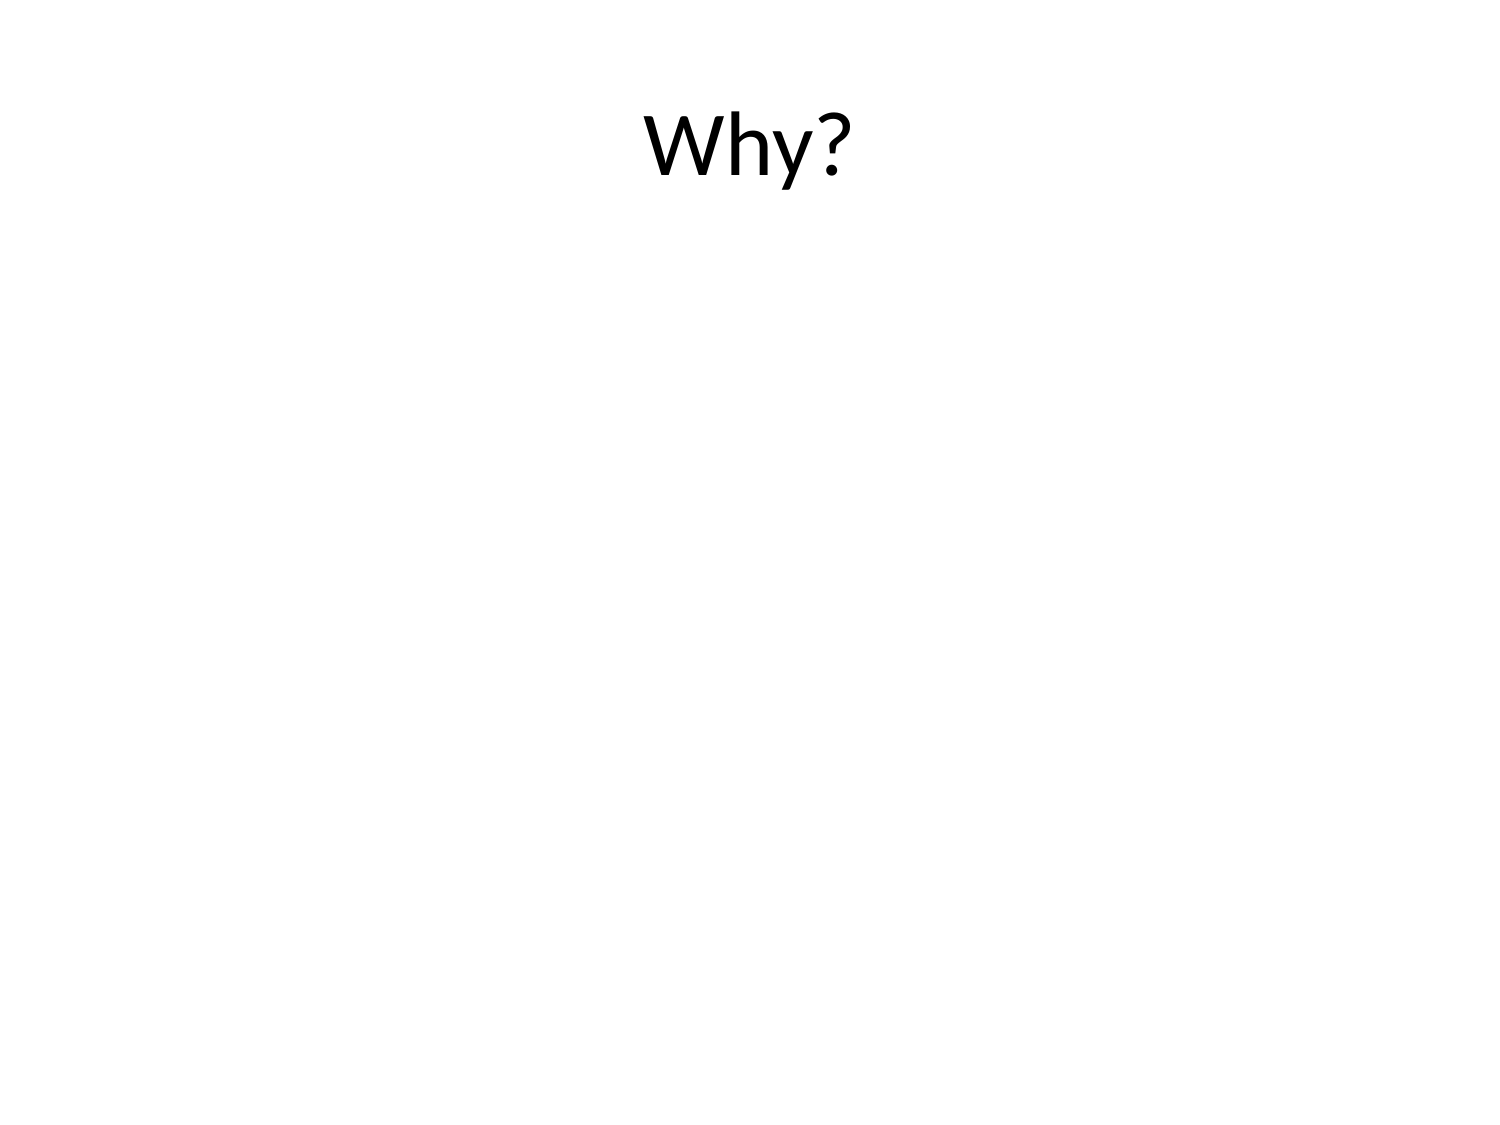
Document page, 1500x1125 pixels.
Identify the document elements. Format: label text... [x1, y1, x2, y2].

title Why? [75, 45, 1425, 233]
